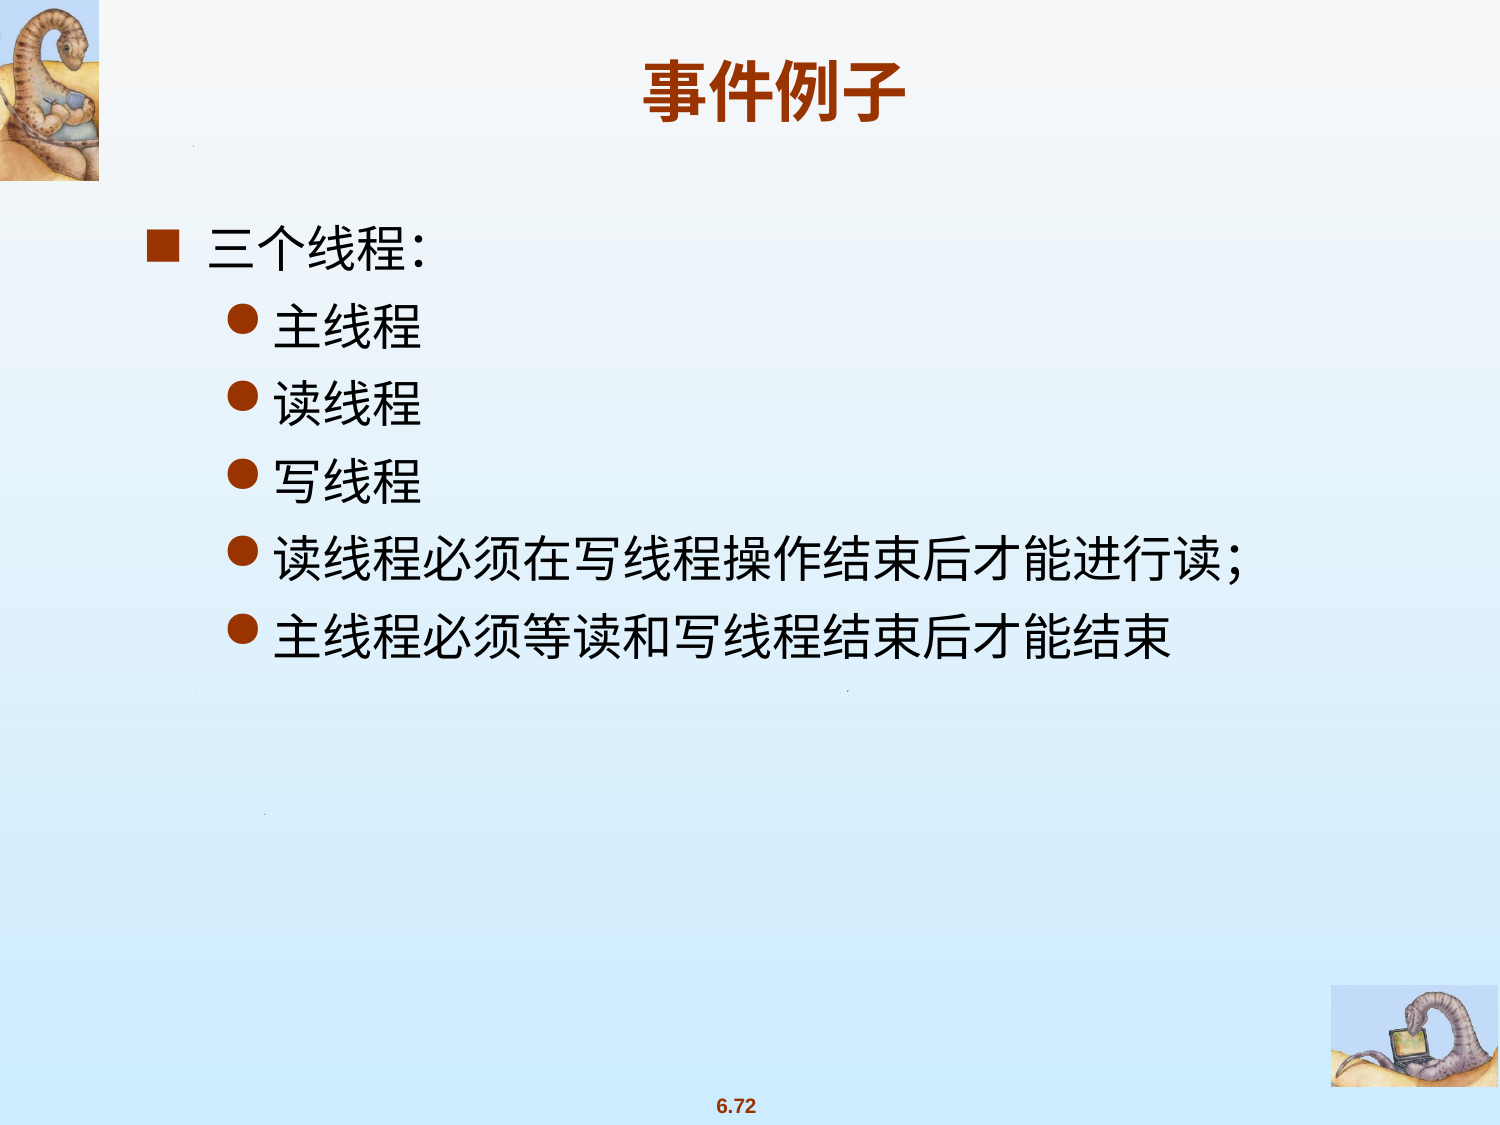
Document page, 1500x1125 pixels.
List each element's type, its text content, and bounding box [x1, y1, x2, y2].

picture [1331, 985, 1498, 1087]
list 三个线程： 主线程 读线程 写线程 读线程必须在写线程操作结束后才能进行读； 主线程必须等读和写线程结束后才能结束 [135, 210, 1342, 946]
title 事件例子 [112, 37, 1438, 138]
picture [0, 0, 99, 181]
